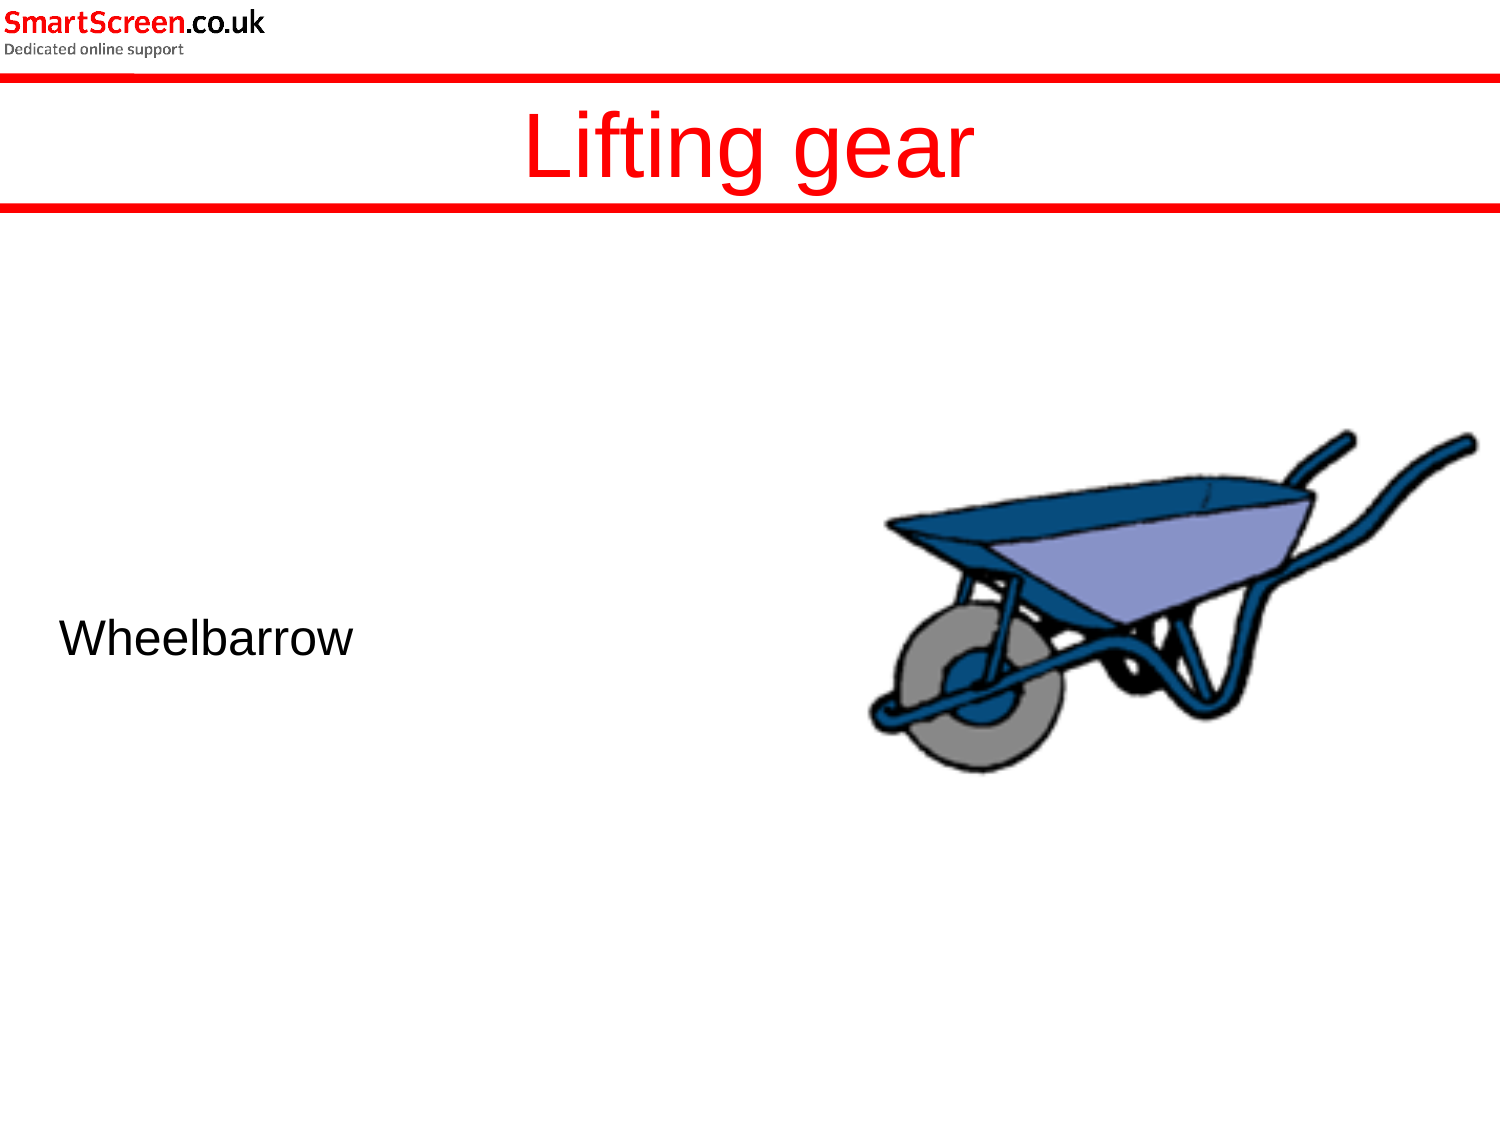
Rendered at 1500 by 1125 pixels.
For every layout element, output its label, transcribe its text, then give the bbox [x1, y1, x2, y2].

text_box Wheelbarrow [0, 597, 810, 673]
picture [4, 9, 265, 58]
title Lifting gear [0, 78, 1500, 209]
picture [815, 402, 1496, 794]
